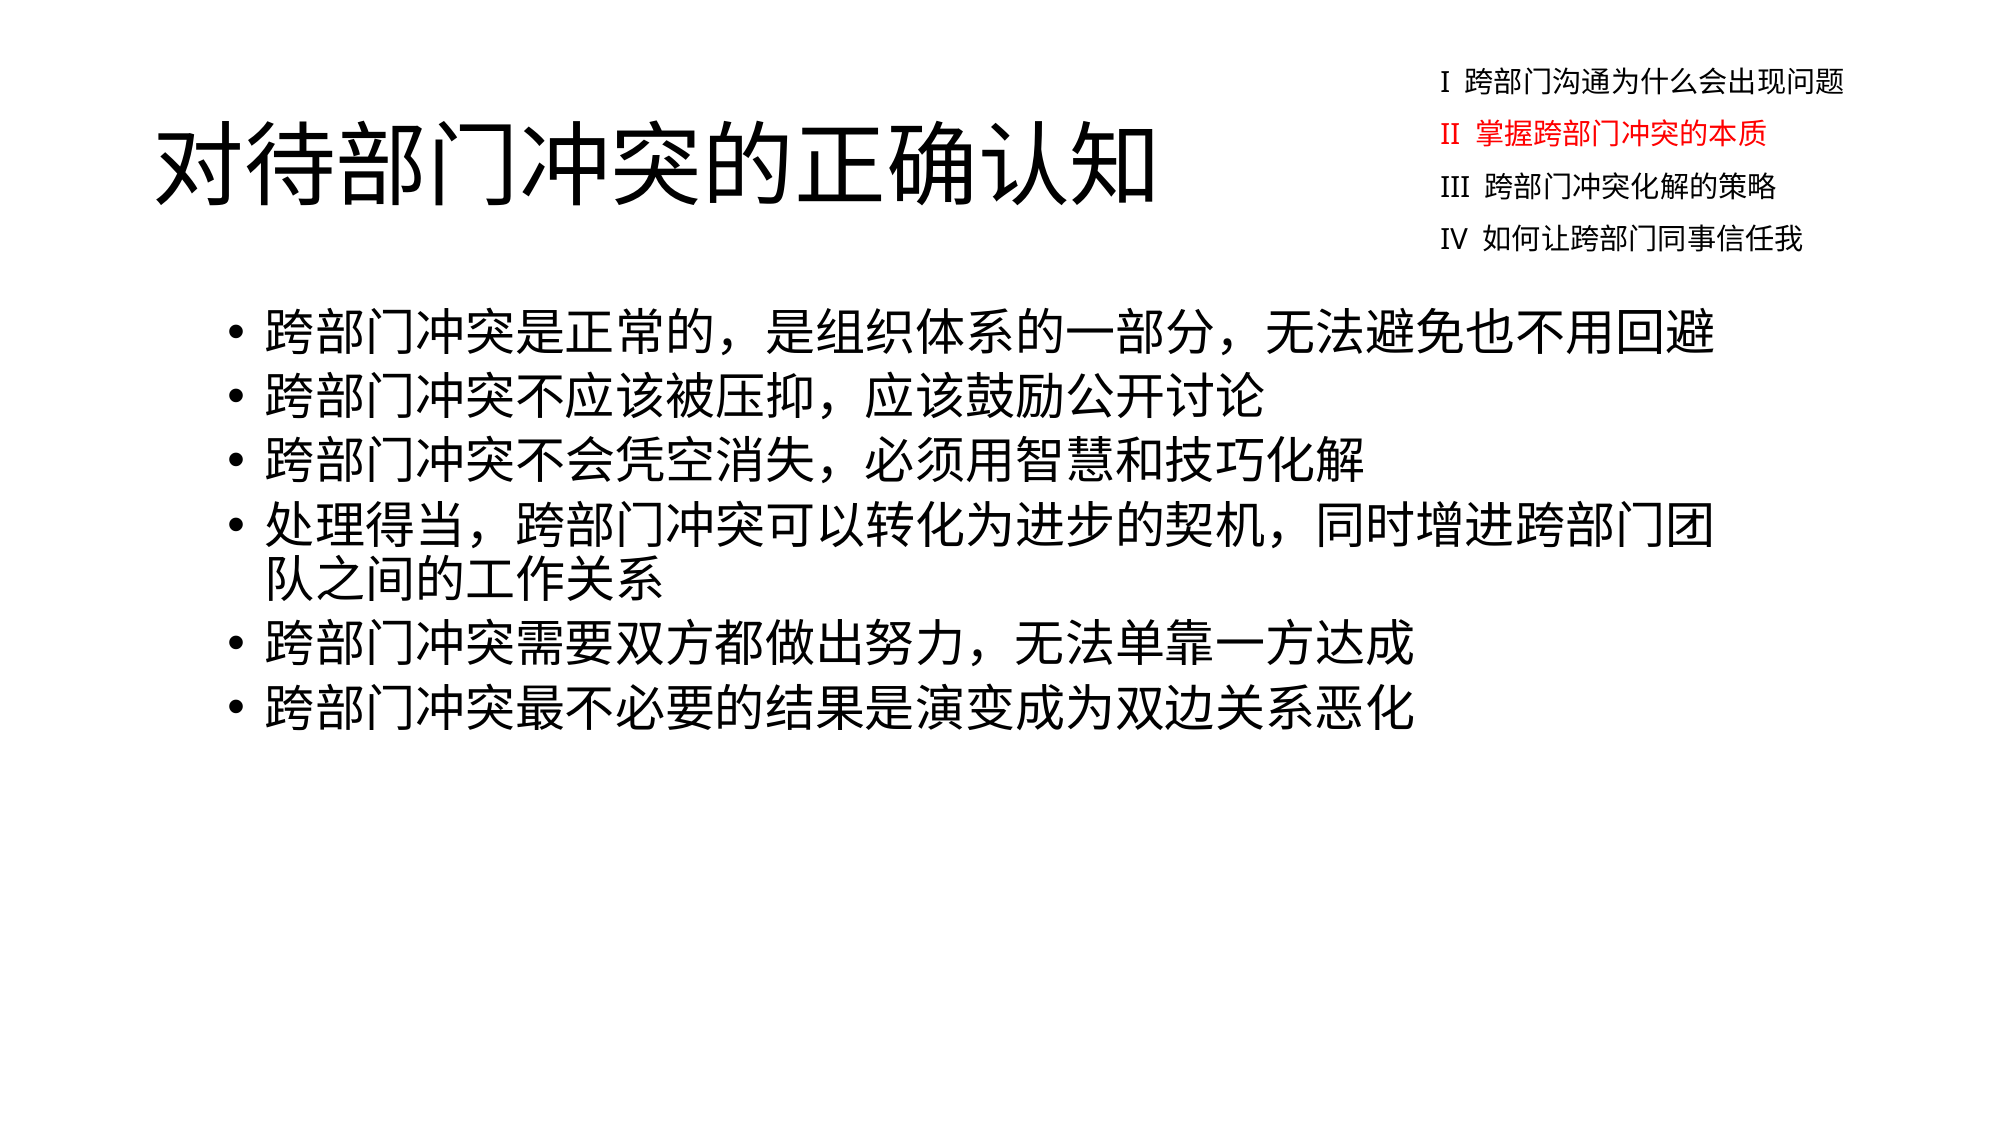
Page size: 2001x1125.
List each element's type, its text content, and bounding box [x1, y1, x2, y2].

title 对待部门冲突的正确认知 [137, 59, 1425, 278]
text_box I 跨部门沟通为什么会出现问题 II 掌握跨部门冲突的本质 III 跨部门冲突化解的策略 IV 如何让跨部门同事信任我 [1425, 59, 1895, 300]
list 跨部门冲突是正常的，是组织体系的一部分，无法避免也不用回避 跨部门冲突不应该被压抑，应该鼓励公开讨论 跨部门冲突不会凭空消失，必须用智慧和技巧化解 处理得当，跨部门冲突可以转化为进步的契机，同时增进跨部门团队之间的工作关系 跨部门冲突需要双方都做出努力，无法单靠一方达成 跨部门冲突最不必要的结果是演变成为双边关系恶化 [137, 299, 1761, 1014]
